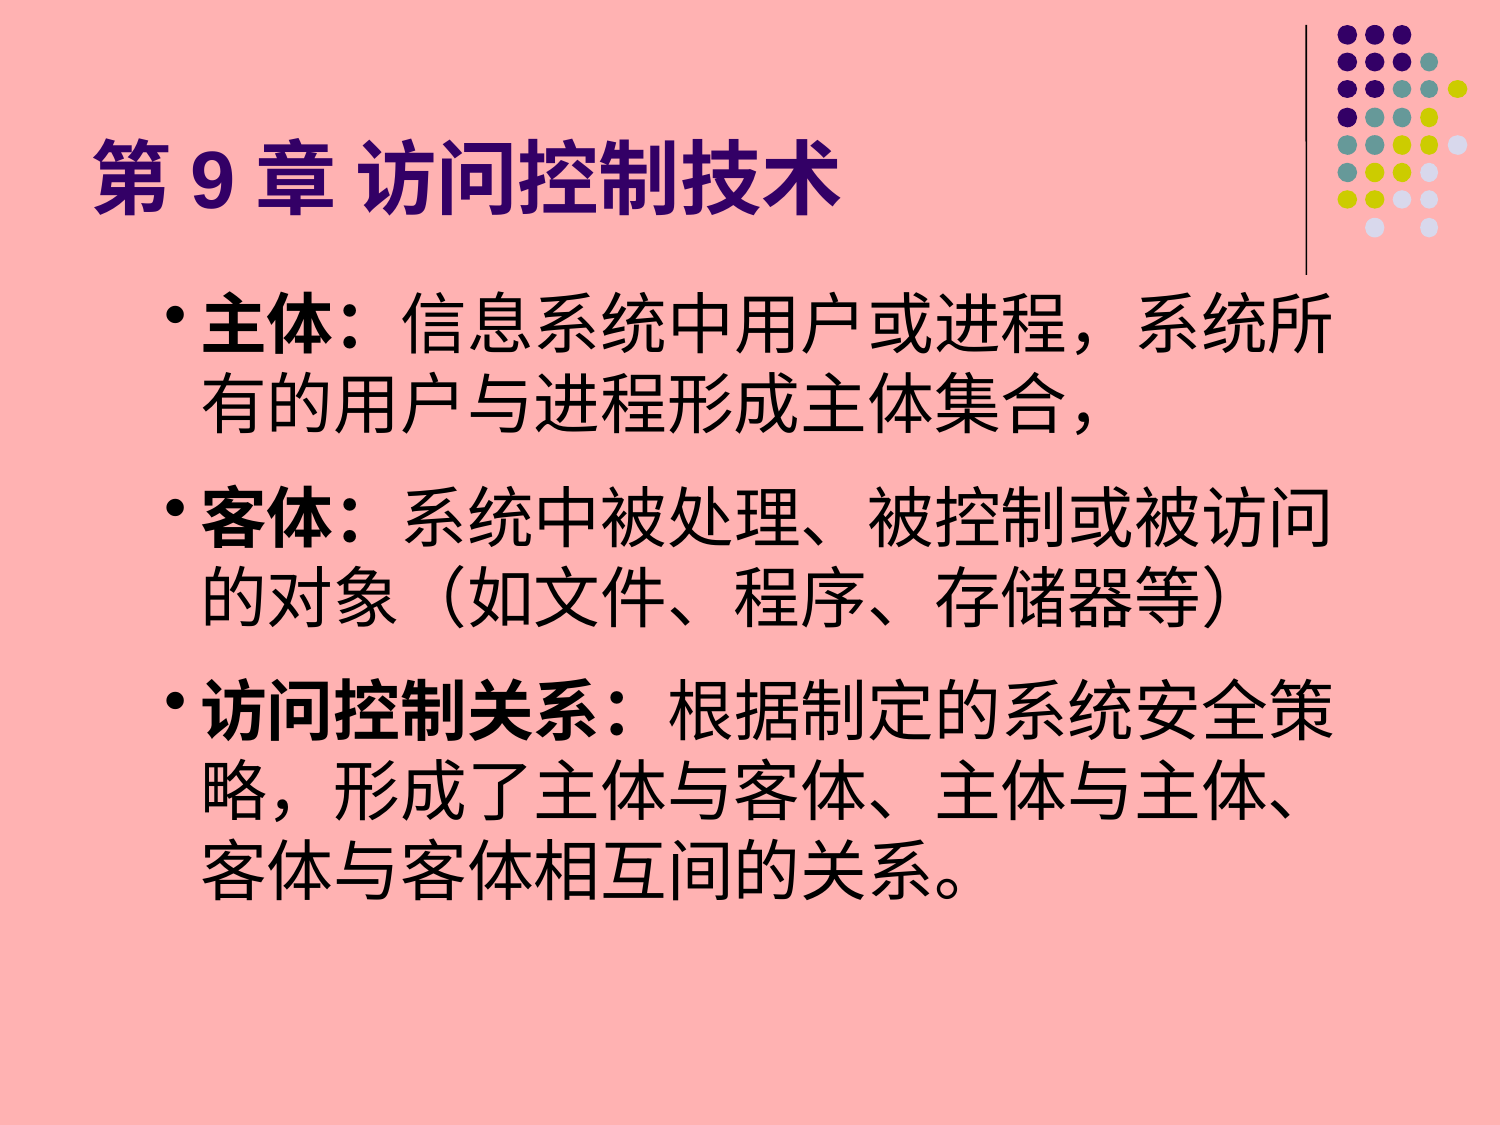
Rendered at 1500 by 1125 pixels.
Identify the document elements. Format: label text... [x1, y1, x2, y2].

list [75, 282, 1425, 1006]
text_box 主体：信息系统中用户或进程，系统所有的用户与进程形成主体集合， 客体：系统中被处理、被控制或被访问的对象（如文件、程序、存储器等） 访问控制关系：根据制定的系统安全策略，形成了主体与客体、主体与主体、客体与客体相互间的关系。 [150, 274, 1388, 917]
title 第9章 访问控制技术 [75, 20, 1313, 233]
